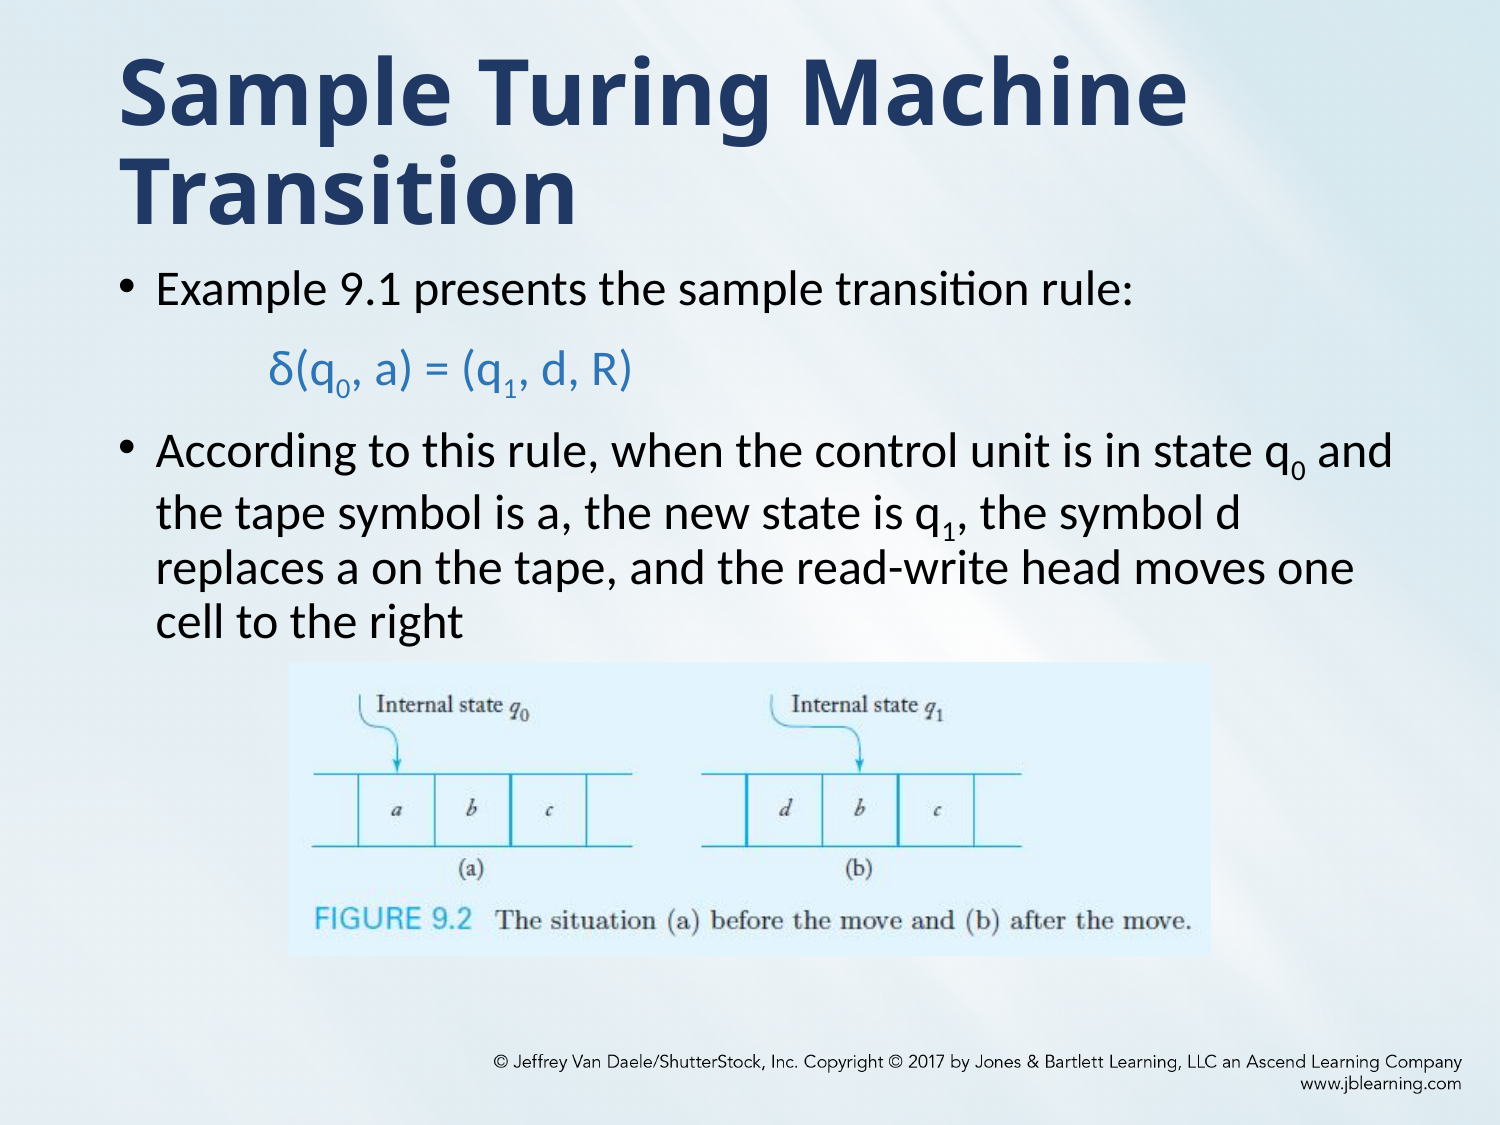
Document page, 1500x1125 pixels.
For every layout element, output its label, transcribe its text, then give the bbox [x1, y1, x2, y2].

picture [0, 0, 1500, 1125]
list Example 9.1 presents the sample transition rule: δ(q0, a) = (q1, d, R) According to this rule, when the control unit is in state q0 and the tape symbol is a, the new state is q1, the symbol d replaces a on the tape, and the read-write head moves one cell to the right [103, 254, 1426, 1014]
title Sample Turing Machine Transition [103, 36, 1397, 254]
